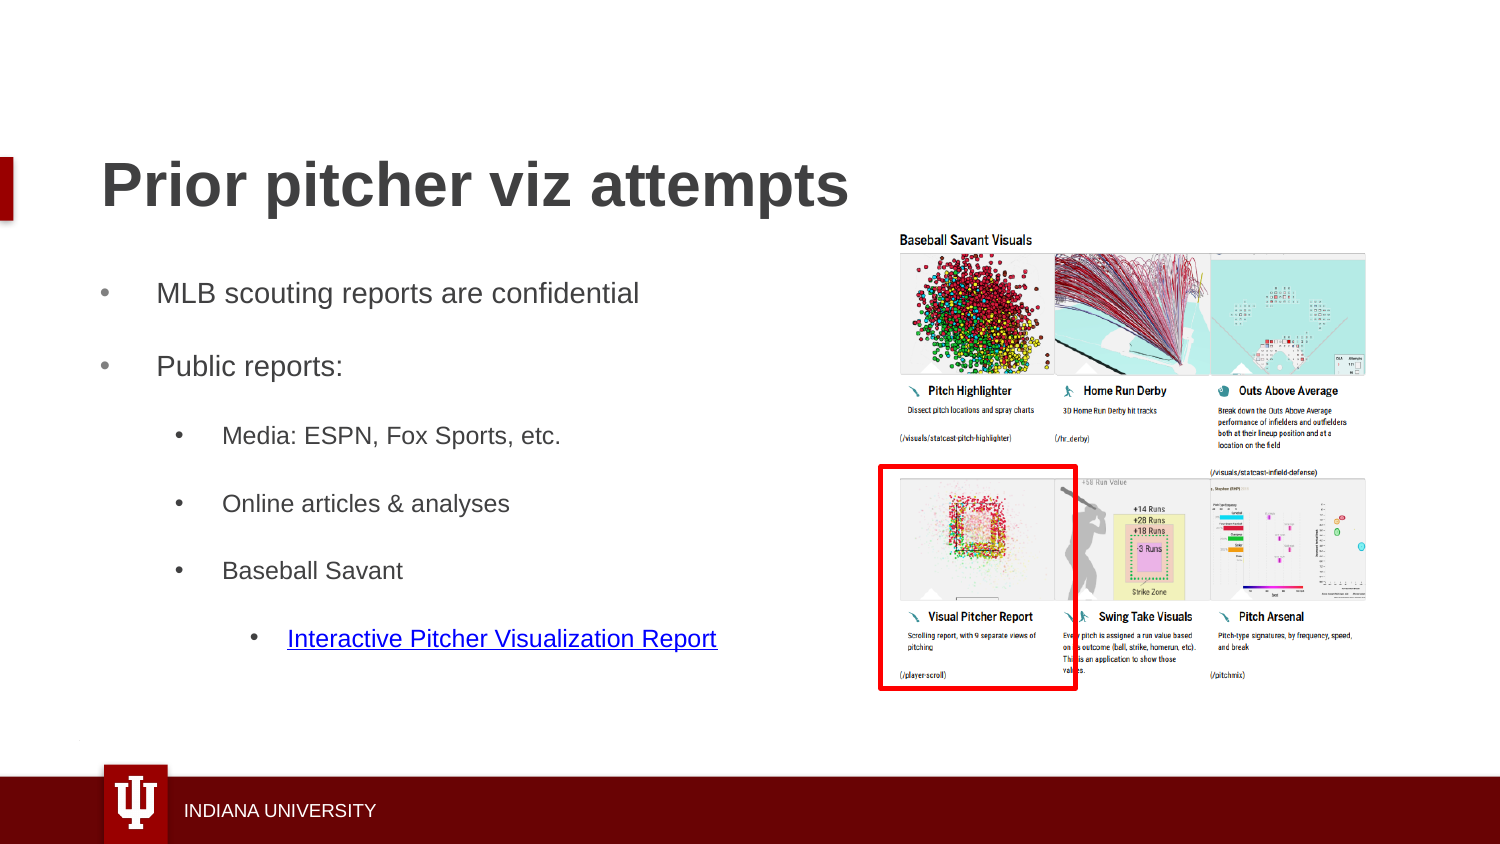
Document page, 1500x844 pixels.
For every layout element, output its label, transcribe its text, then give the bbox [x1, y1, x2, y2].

list MLB scouting reports are confidential Public reports: Media: ESPN, Fox Sports, etc. Online articles & analyses Baseball Savant Interactive Pitcher Visualization Report [85, 267, 948, 729]
title Prior pitcher viz attempts [86, 124, 1400, 240]
picture [892, 225, 1384, 687]
picture [79, 740, 192, 844]
text_box [880, 466, 887, 689]
